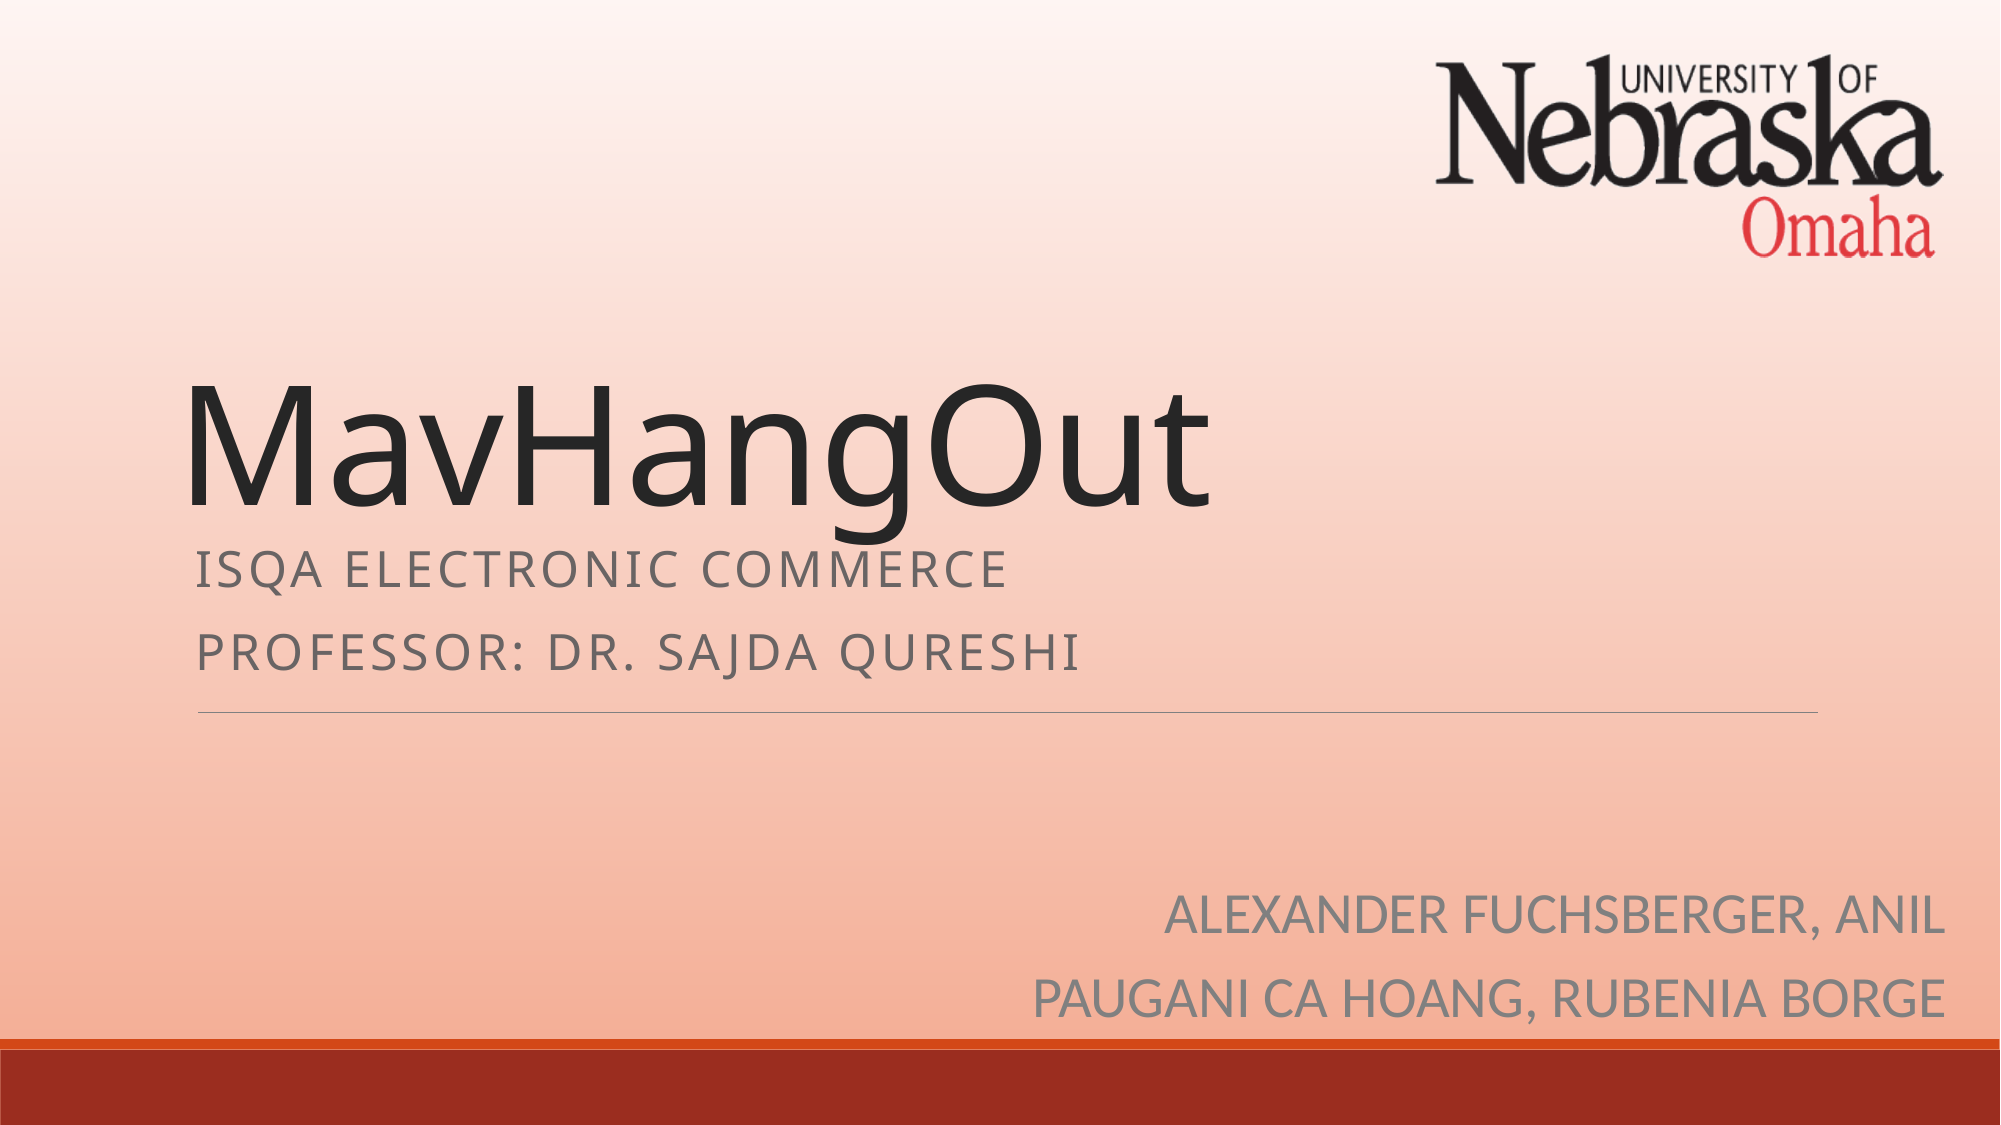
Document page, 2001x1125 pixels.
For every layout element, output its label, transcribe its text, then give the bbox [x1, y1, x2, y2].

subtitle Isqa Electronic commerce Professor: dr. sajda qureshi [180, 536, 1831, 724]
text_box Alexander Fuchsberger, Anil Paugani CA Hoang, Rubenia Borge [986, 853, 1962, 1039]
picture [1434, 52, 1944, 259]
title MavHangOut [161, 346, 1812, 548]
